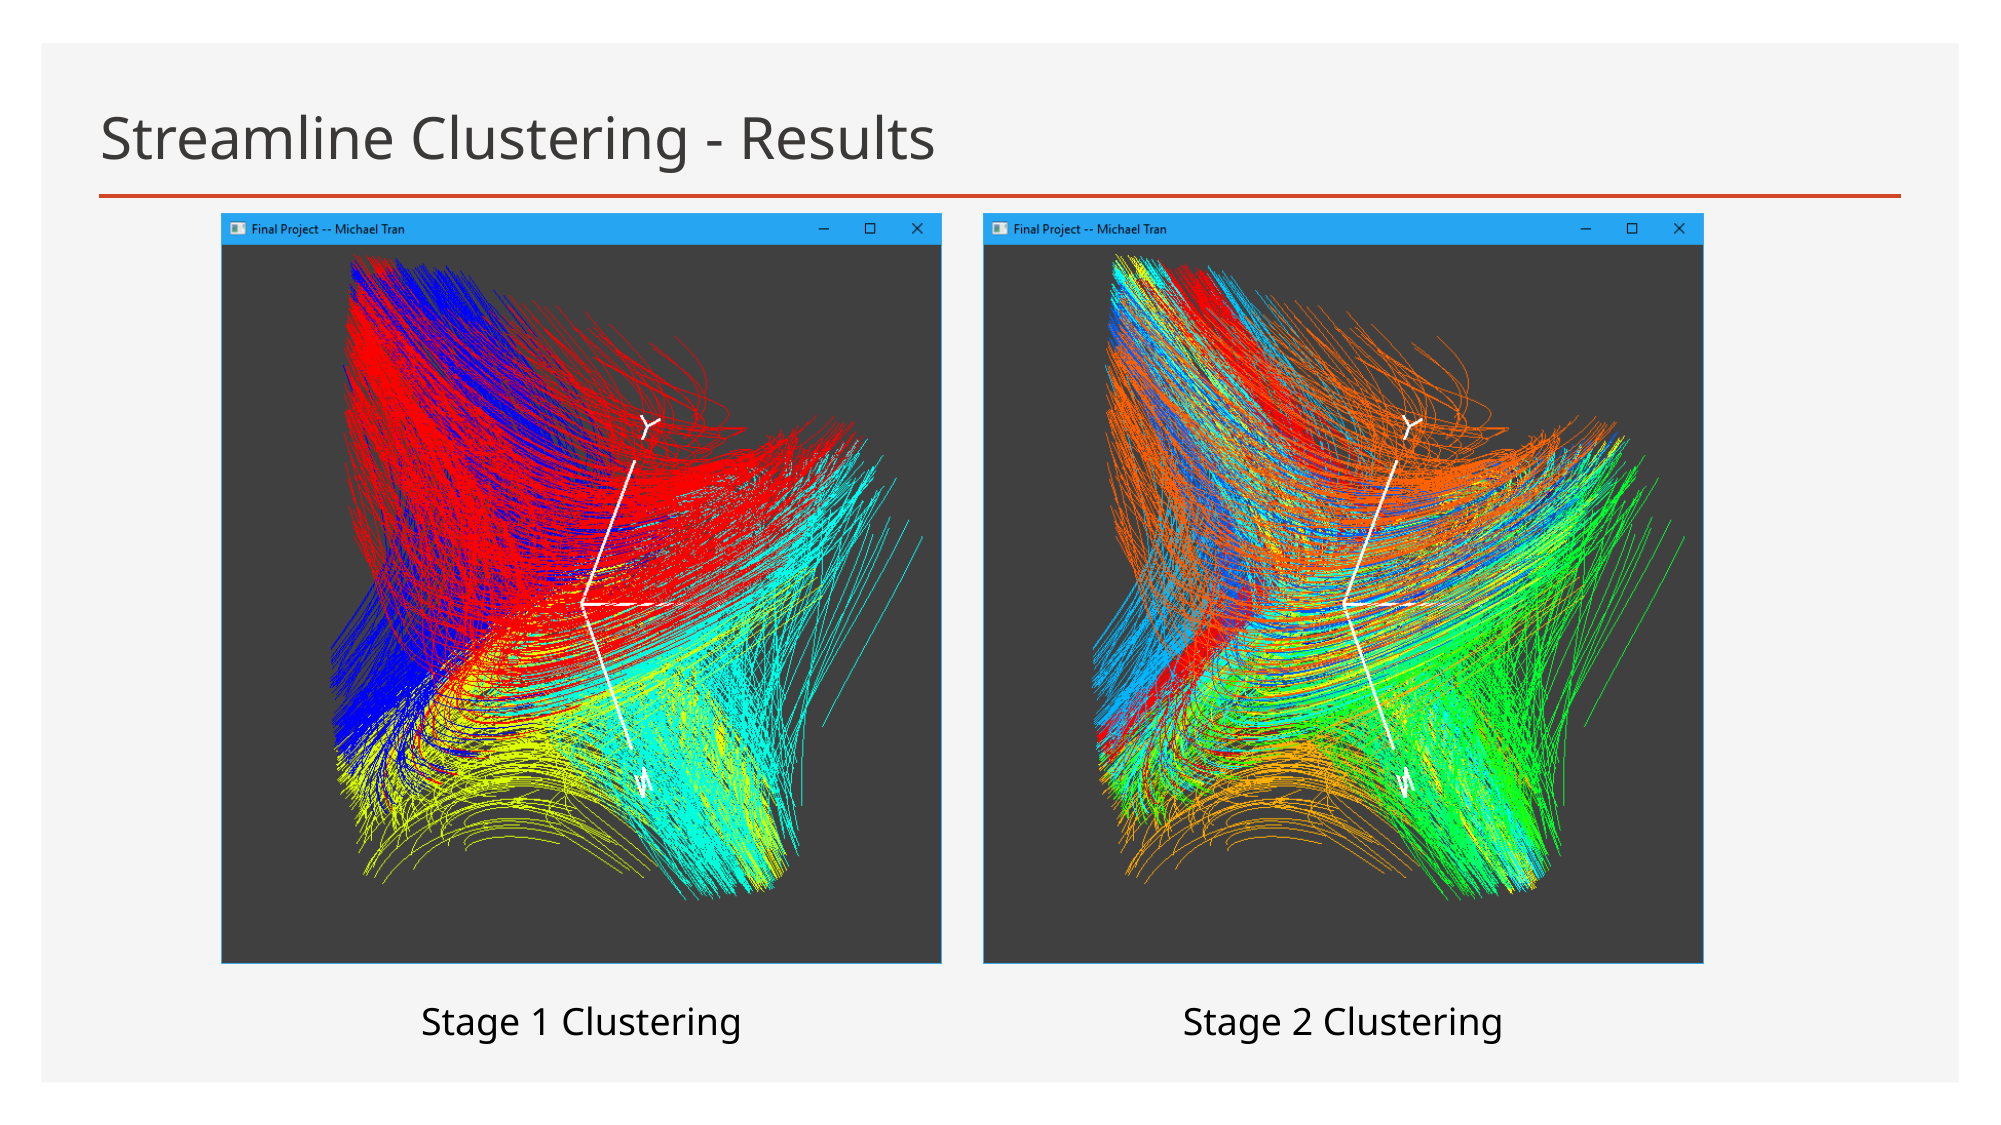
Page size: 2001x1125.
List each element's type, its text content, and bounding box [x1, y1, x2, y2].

text_box Stage 2 Clustering [1168, 990, 1519, 1051]
picture [983, 213, 1704, 964]
title Streamline Clustering - Results [85, 73, 1214, 179]
picture [221, 213, 942, 964]
text_box Stage 1 Clustering [406, 990, 758, 1051]
